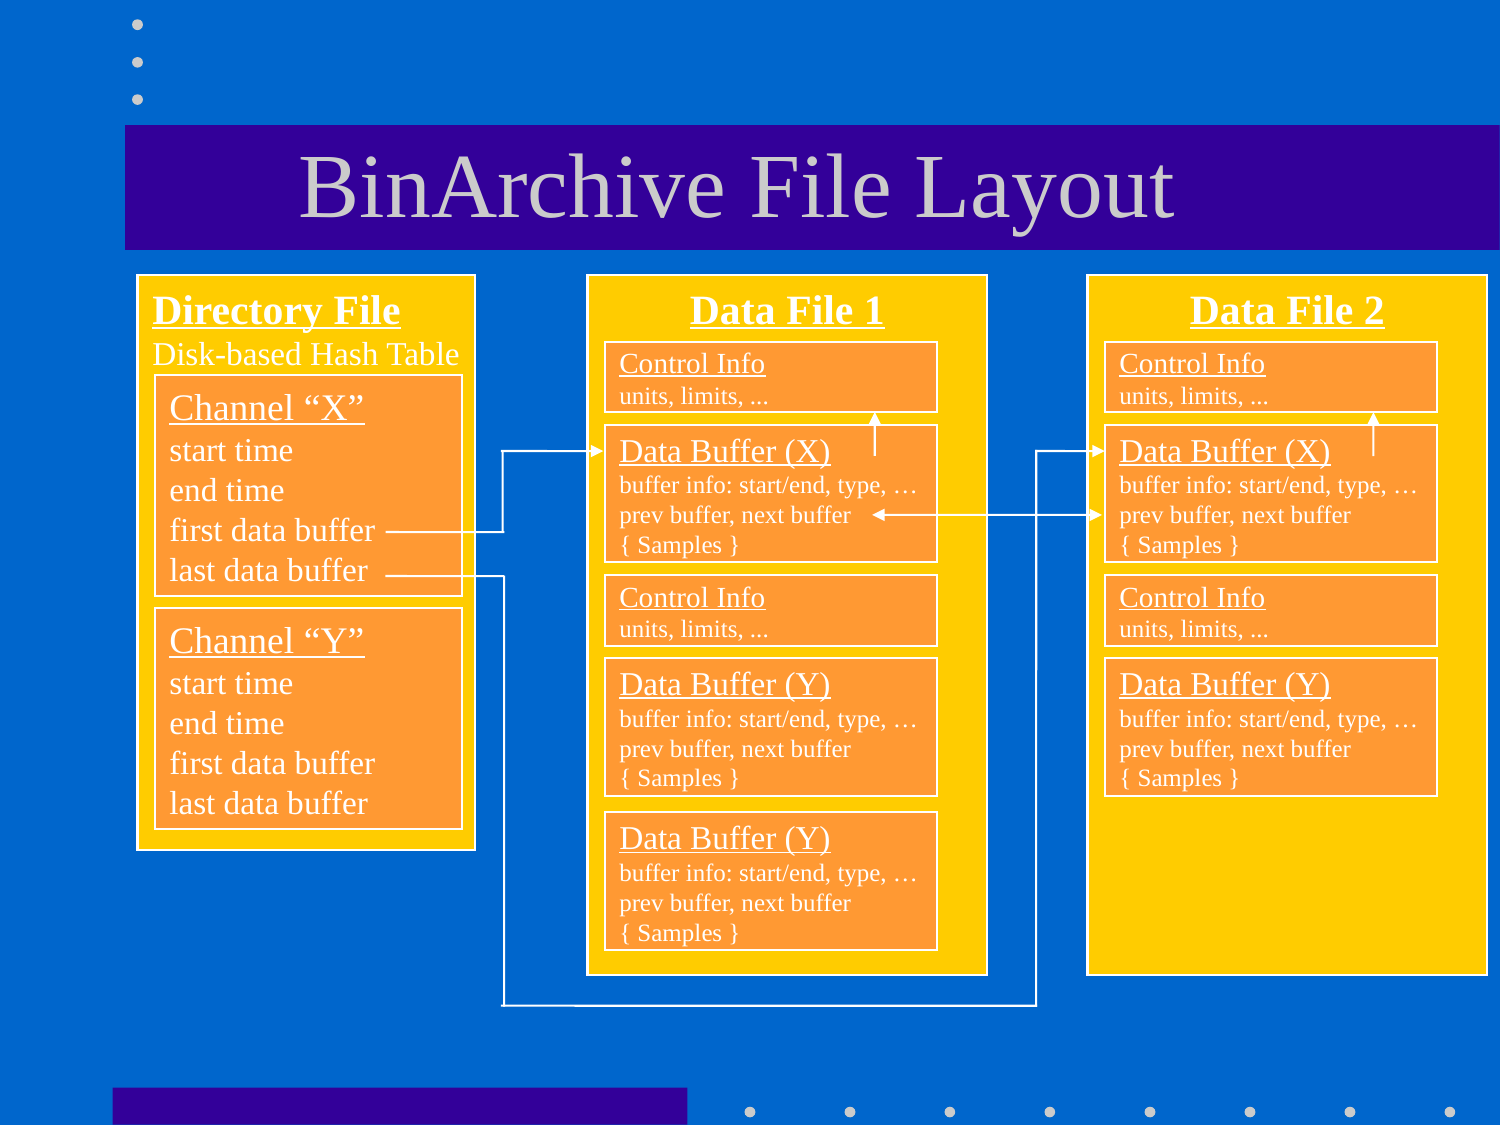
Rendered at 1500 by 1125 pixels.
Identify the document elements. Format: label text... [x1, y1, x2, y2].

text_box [587, 274, 988, 976]
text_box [137, 274, 476, 851]
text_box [1087, 274, 1488, 976]
title BinArchive File Layout [99, 87, 1375, 275]
